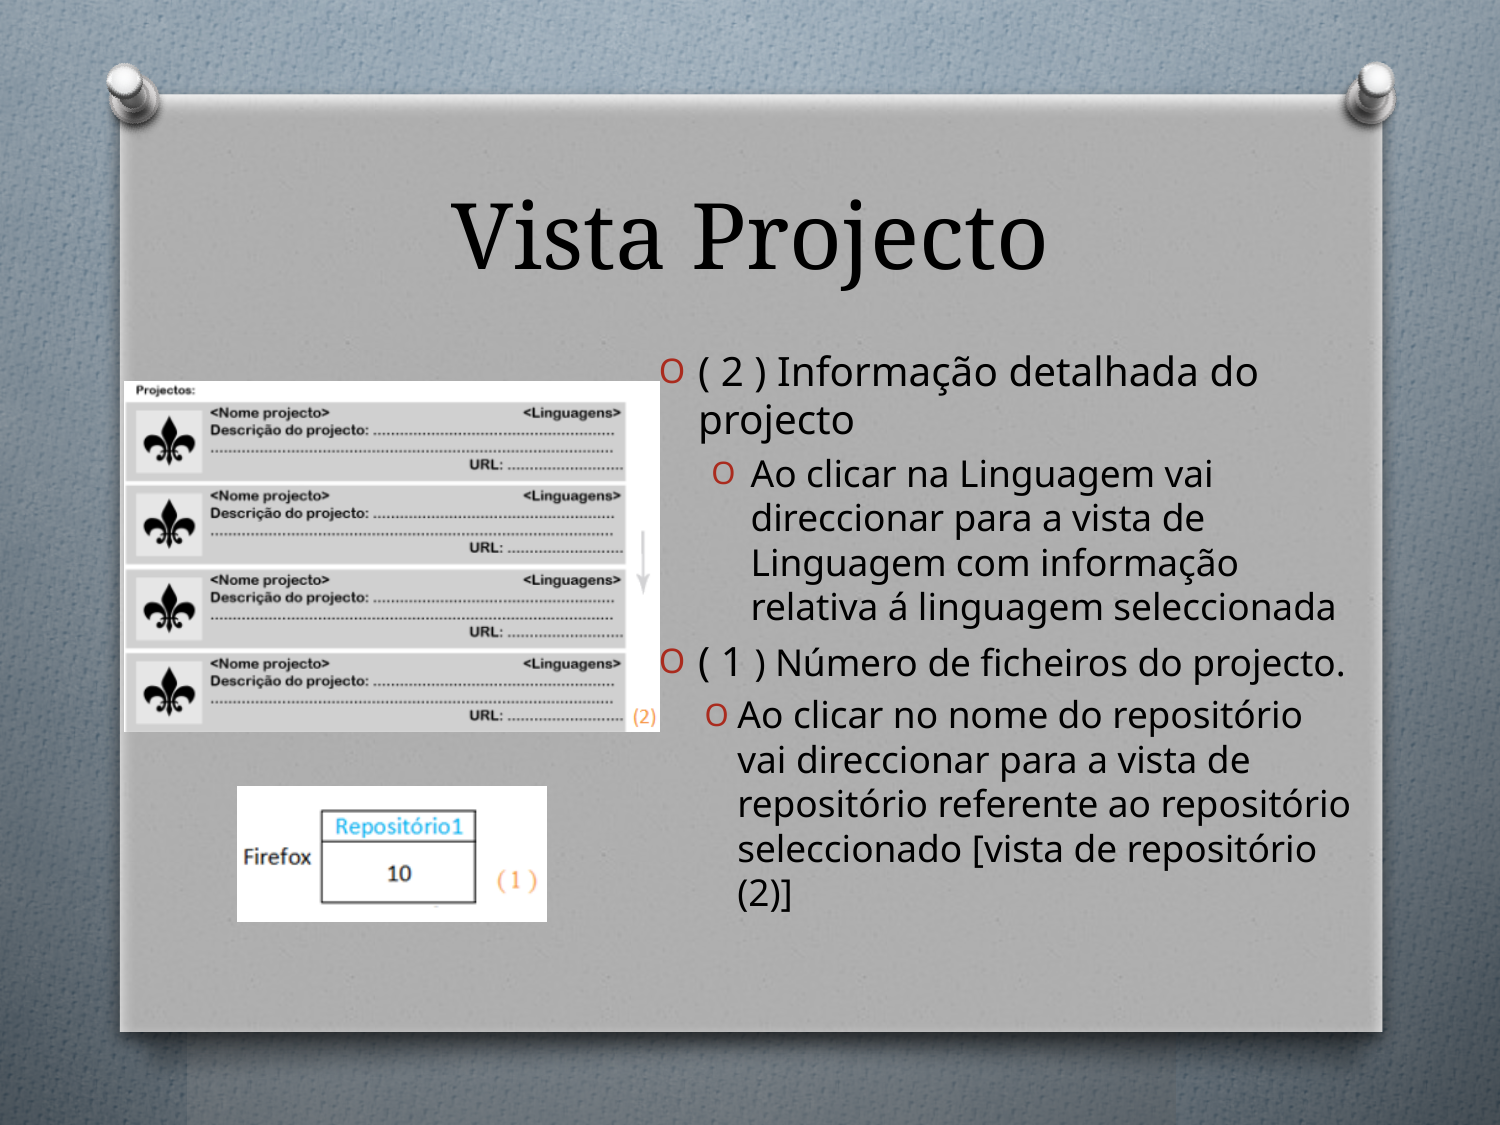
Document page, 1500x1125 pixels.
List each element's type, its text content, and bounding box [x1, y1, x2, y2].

picture [75, 29, 198, 153]
picture [1317, 35, 1439, 156]
list ( 2 ) Informação detalhada do projecto Ao clicar na Linguagem vai direccionar para a vista de Linguagem com informação relativa á linguagem seleccionada ( 1 ) Número de ficheiros do projecto. Ao clicar no nome do repositório vai direccionar para a vista de repositório referente ao repositório seleccionado [vista de repositório (2)] [643, 338, 1376, 930]
picture [123, 381, 660, 733]
picture [236, 786, 547, 922]
title Vista Projecto [179, 134, 1323, 332]
